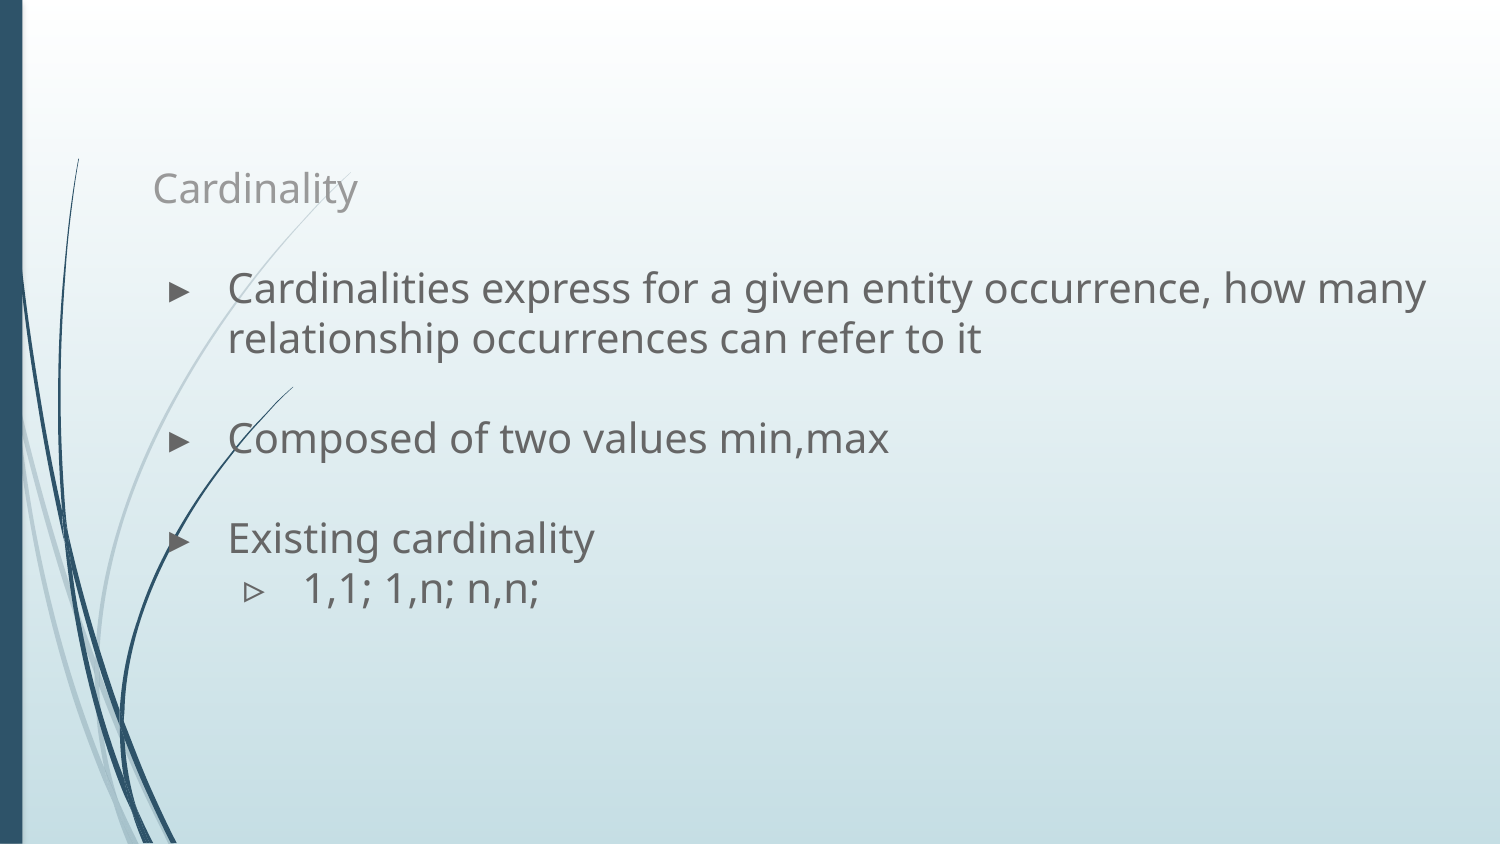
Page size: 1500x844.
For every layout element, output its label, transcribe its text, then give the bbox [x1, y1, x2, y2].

title Cardinality [137, 146, 1011, 227]
list Cardinalities express for a given entity occurrence, how many relationship occurrences can refer to it Composed of two values min,max Existing cardinality 1,1; 1,n; n,n; [137, 246, 1454, 792]
